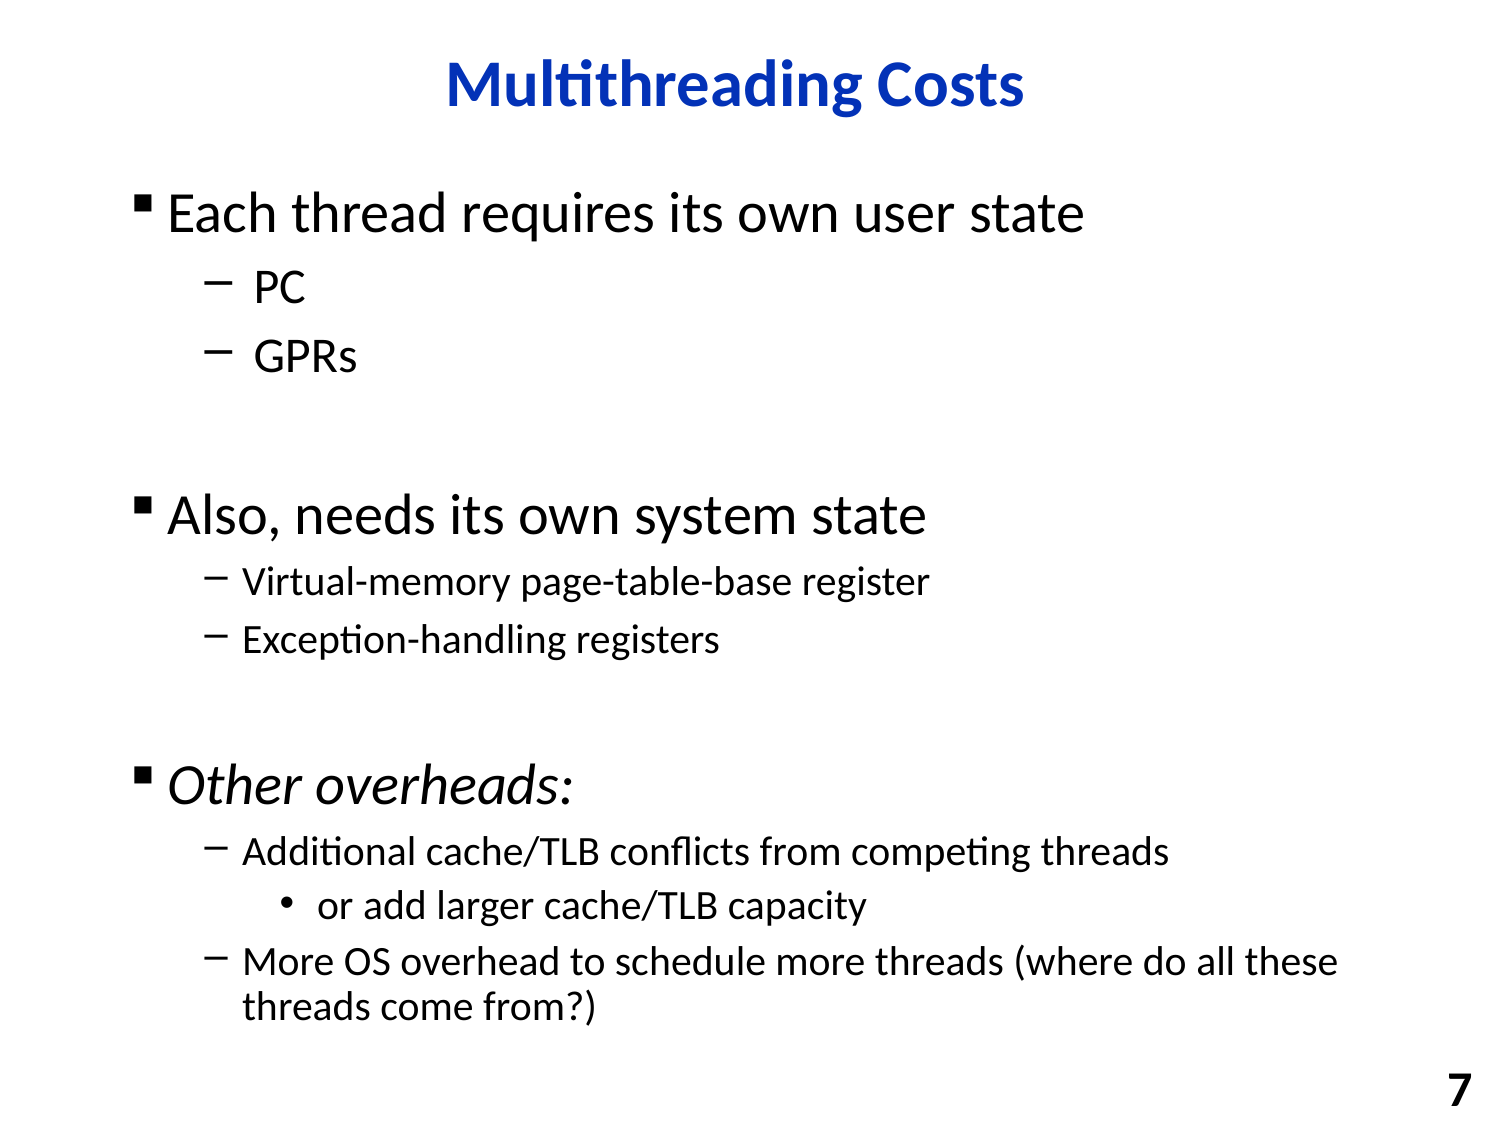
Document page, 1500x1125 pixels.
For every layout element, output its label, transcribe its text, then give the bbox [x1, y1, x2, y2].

slide_number 7 [1174, 1062, 1488, 1111]
title Multithreading Costs [137, 24, 1335, 147]
list Each thread requires its own user state PC GPRs Also, needs its own system state Virtual-memory page-table-base register Exception-handling registers Other overheads: Additional cache/TLB conflicts from competing threads or add larger cache/TLB capacity More OS overhead to schedule more threads (where do all these threads come from?) [114, 174, 1376, 1005]
